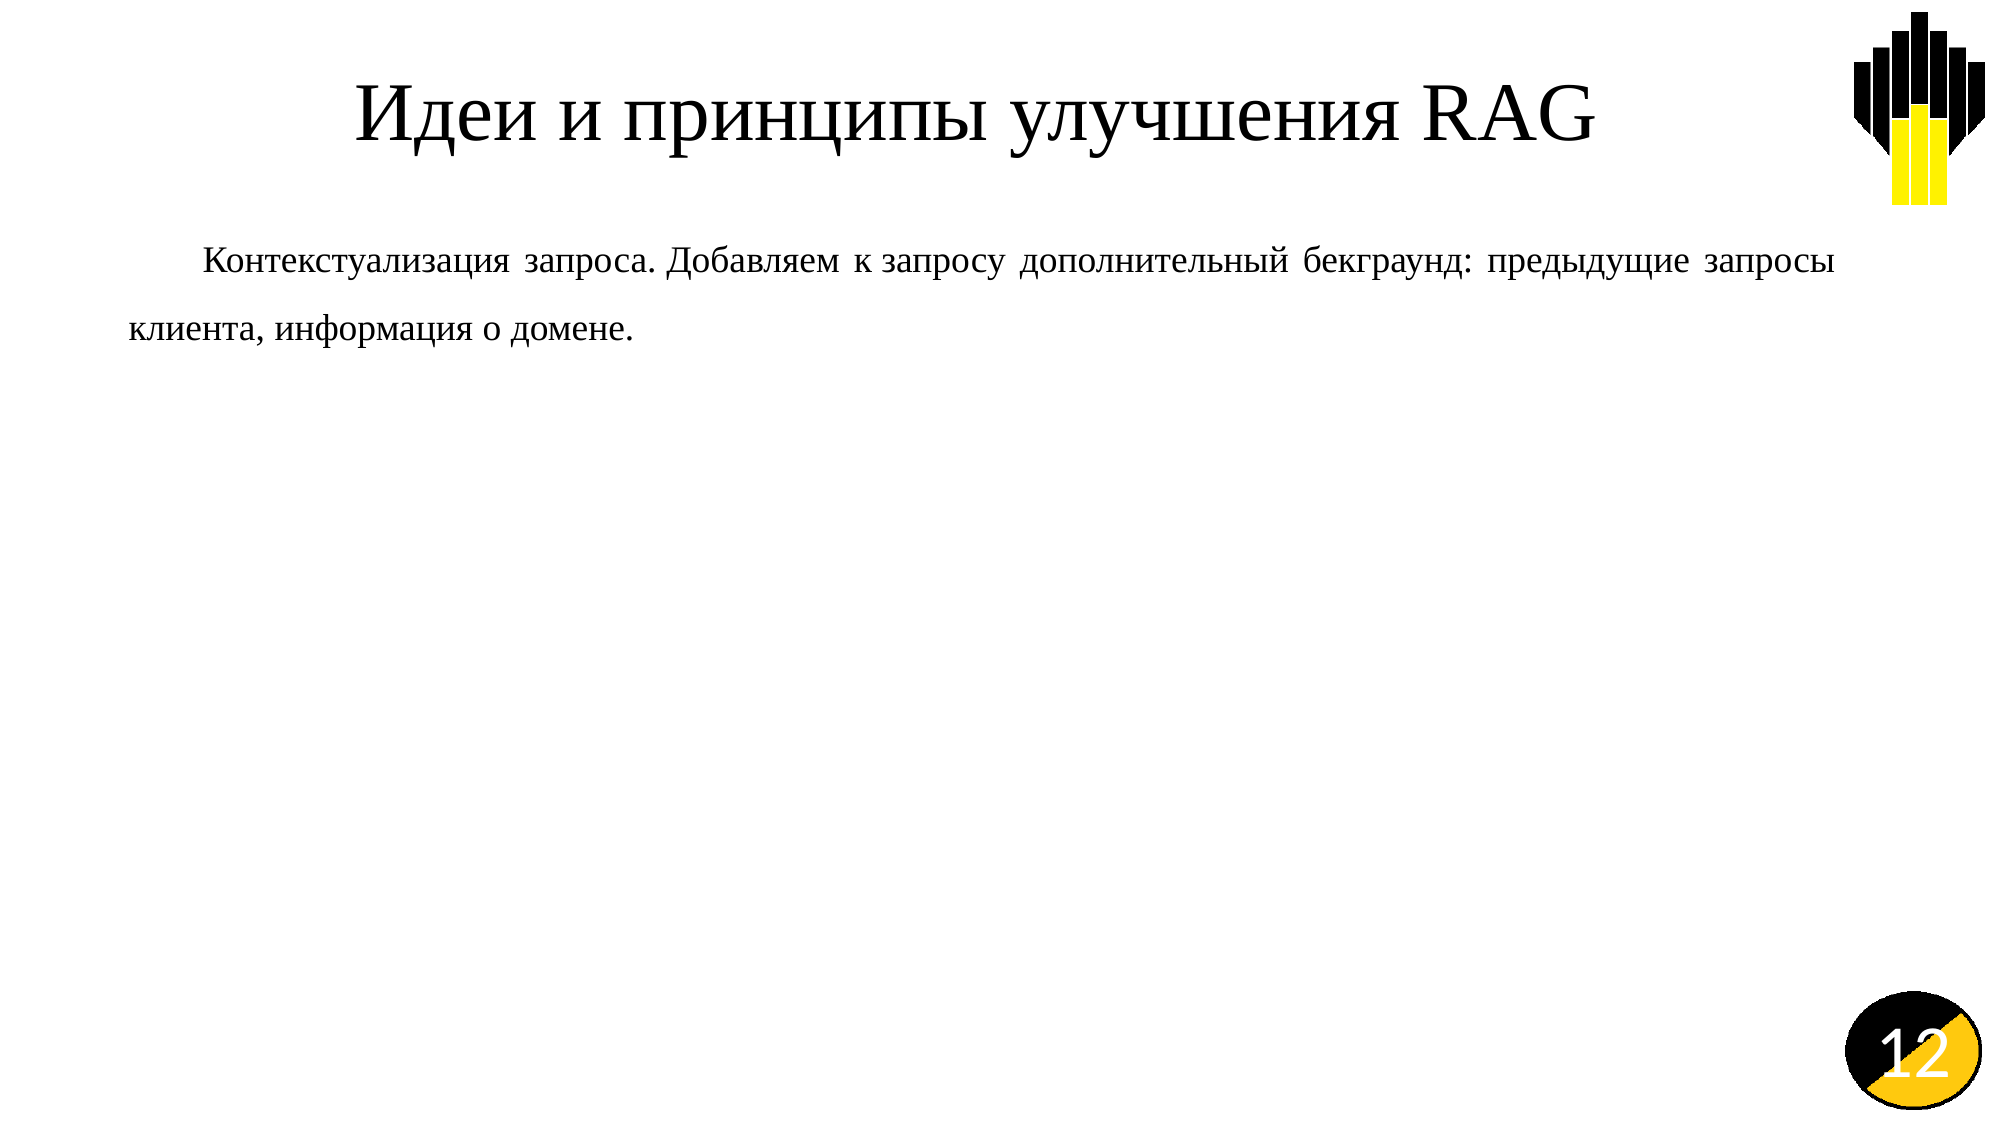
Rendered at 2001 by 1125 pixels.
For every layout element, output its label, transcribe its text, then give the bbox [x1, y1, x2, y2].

text_box Контекстуализация запроса. Добавляем к запросу дополнительный бекграунд: предыдущие запросы клиента, информация о домене. [113, 205, 1852, 356]
picture [1845, 990, 1982, 1110]
picture [1851, 9, 1987, 206]
text_box Идеи и принципы улучшения RAG [339, 49, 1627, 165]
